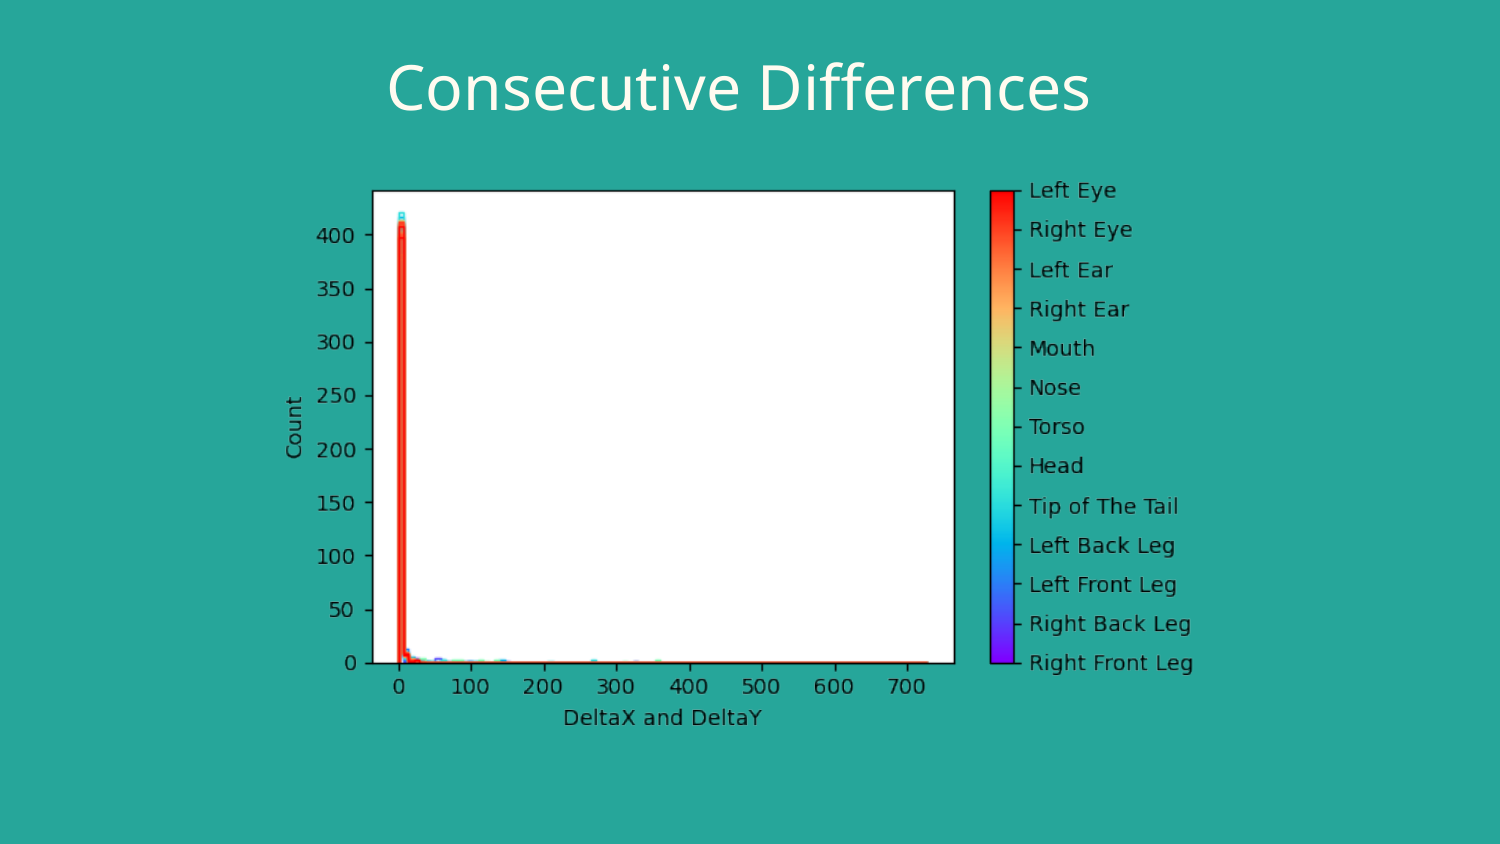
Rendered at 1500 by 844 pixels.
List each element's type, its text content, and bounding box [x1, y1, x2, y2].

picture [269, 167, 1210, 747]
title Consecutive Differences [76, 31, 1403, 141]
